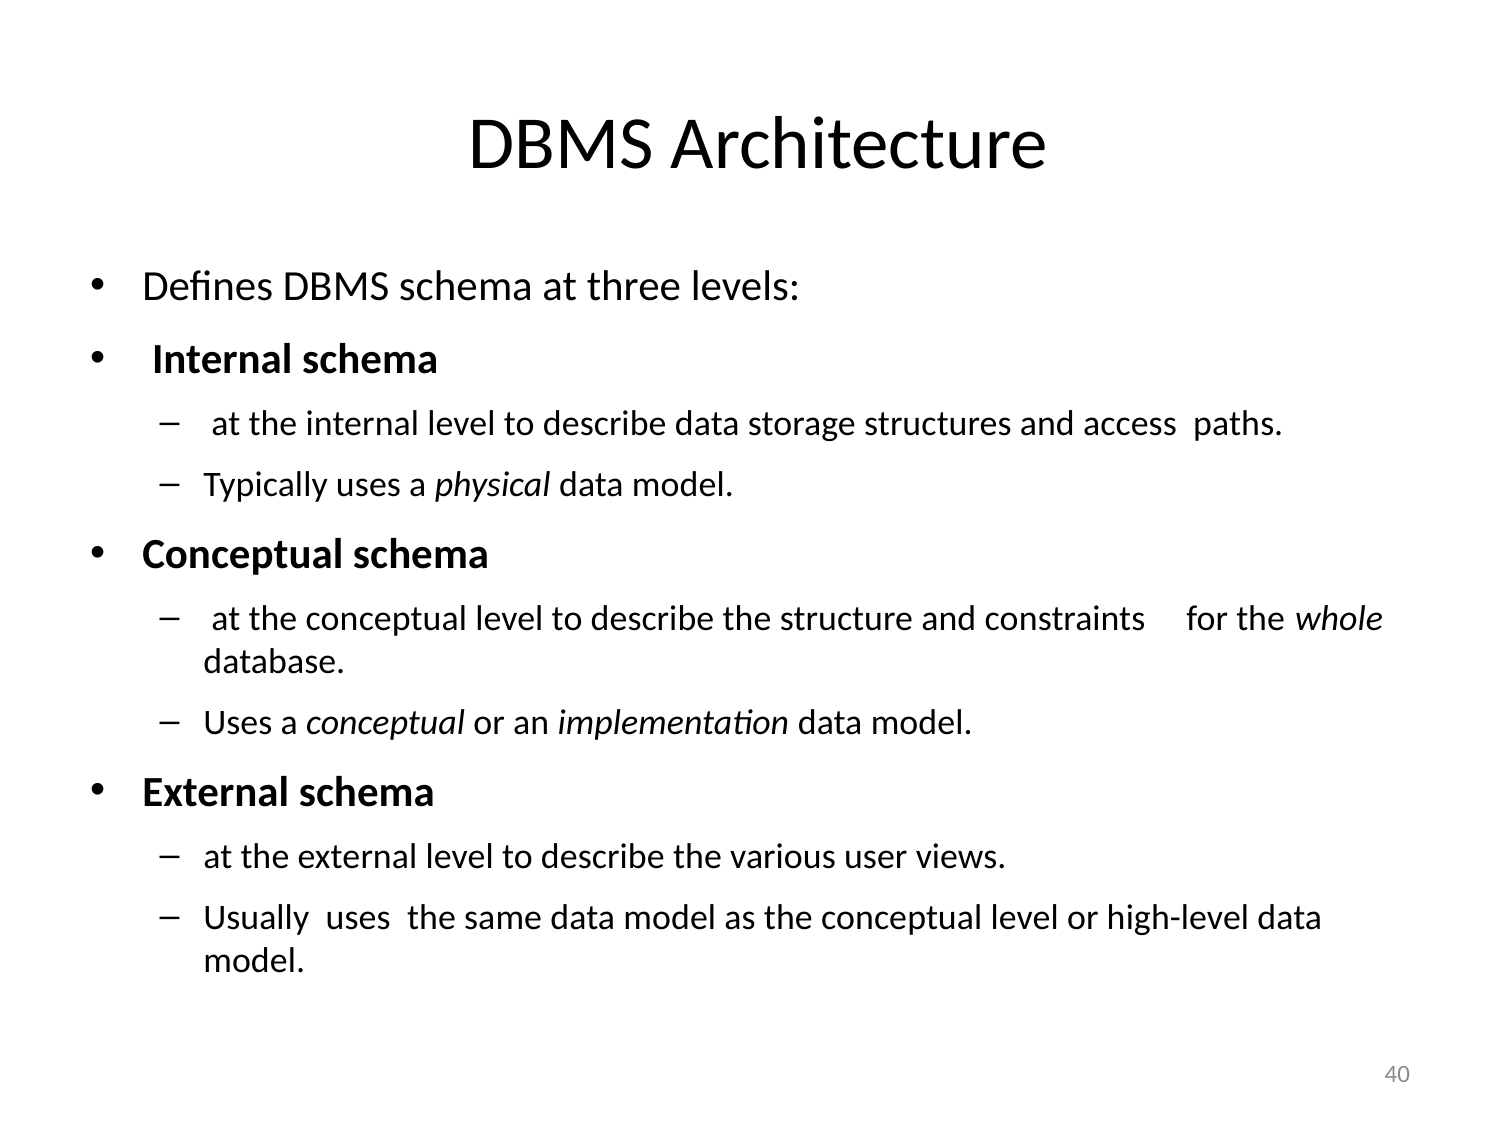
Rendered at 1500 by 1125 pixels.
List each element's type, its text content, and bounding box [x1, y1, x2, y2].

title DBMS Architecture [75, 45, 1425, 233]
slide_number 40 [1074, 1042, 1425, 1103]
list Defines DBMS schema at three levels: Internal schema at the internal level to describe data storage structures and access paths. Typically uses a physical data model. Conceptual schema at the conceptual level to describe the structure and constraints for the whole database. Uses a conceptual or an implementation data model. External schema at the external level to describe the various user views. Usually uses the same data model as the conceptual level or high-level data model. [75, 249, 1425, 993]
